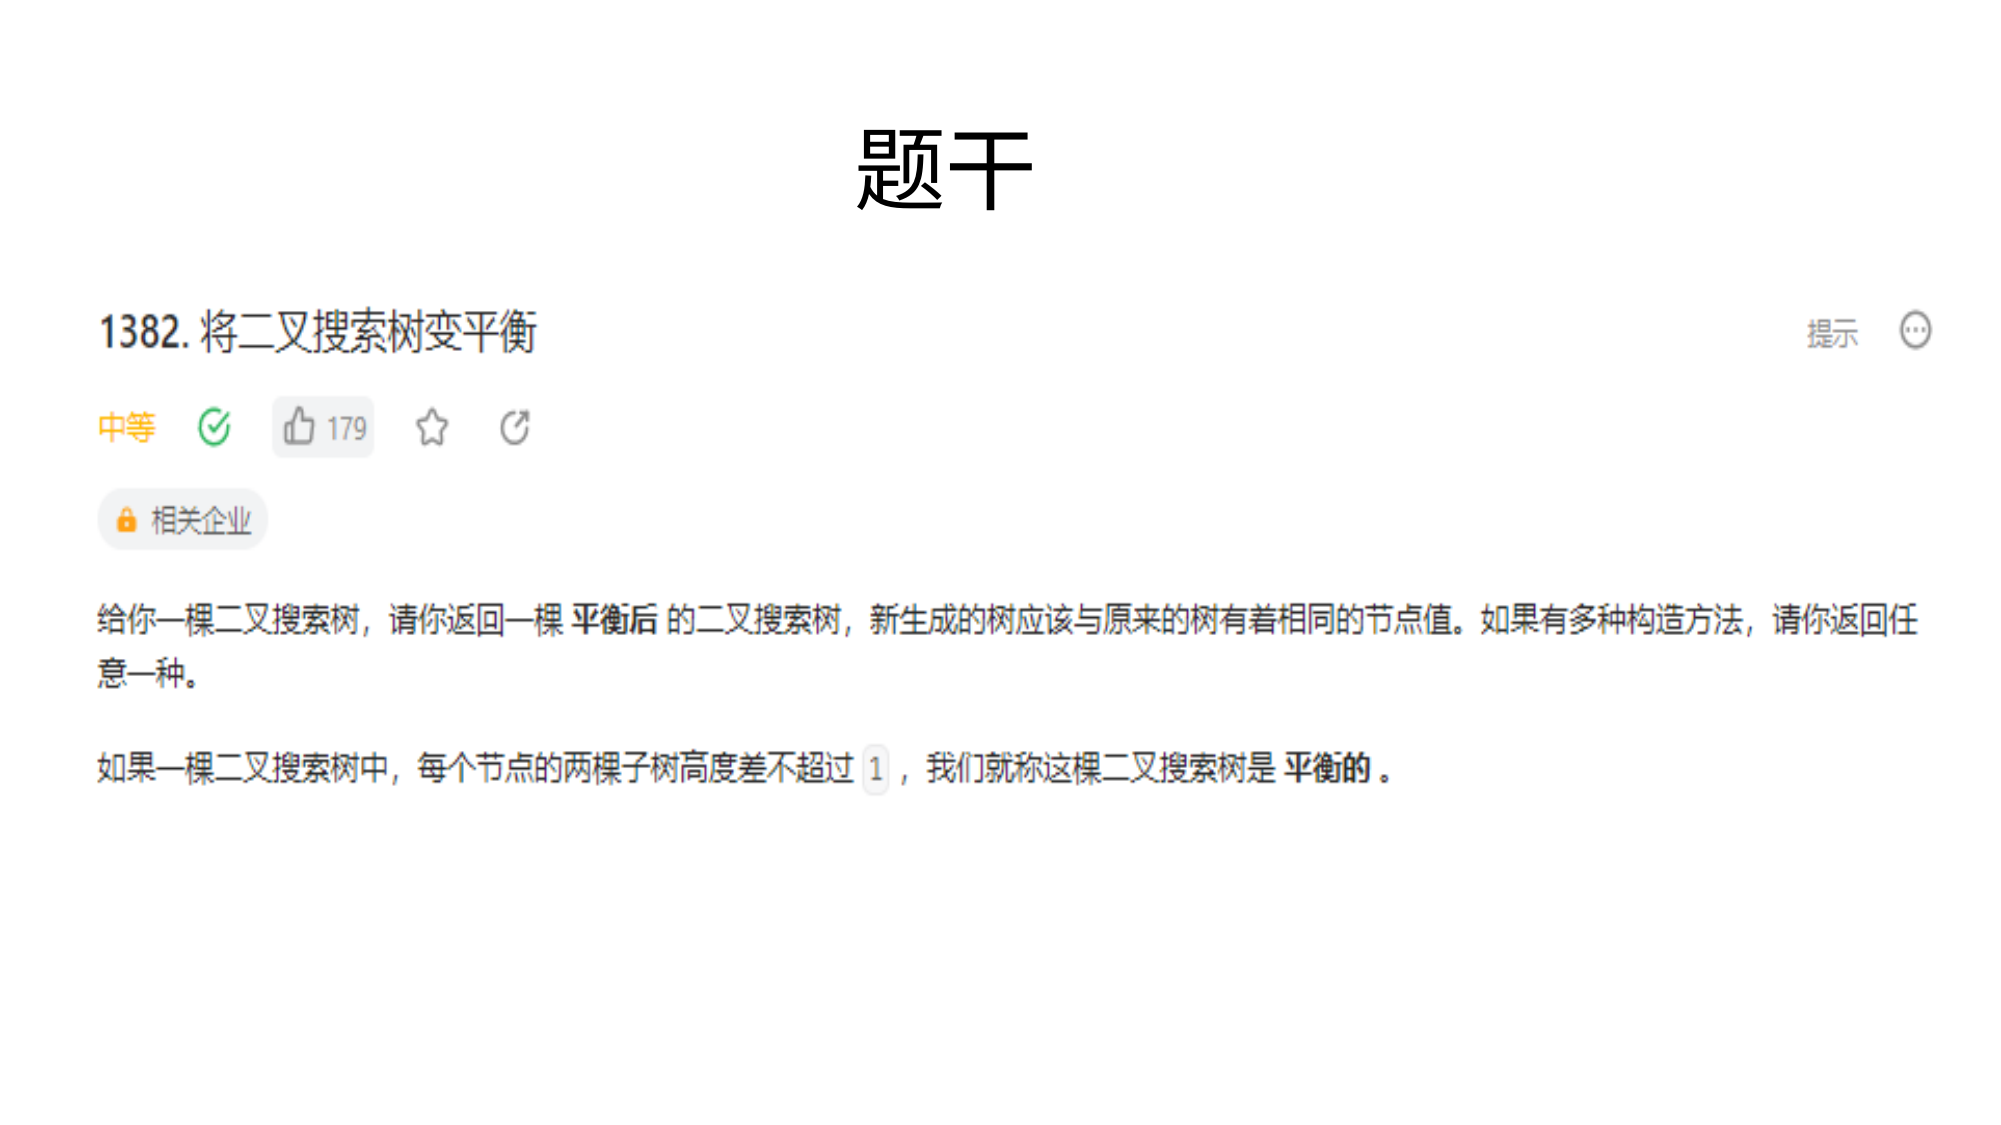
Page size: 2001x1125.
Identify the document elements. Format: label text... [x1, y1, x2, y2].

text_box 题干 [240, 85, 1652, 263]
picture [65, 287, 1935, 855]
